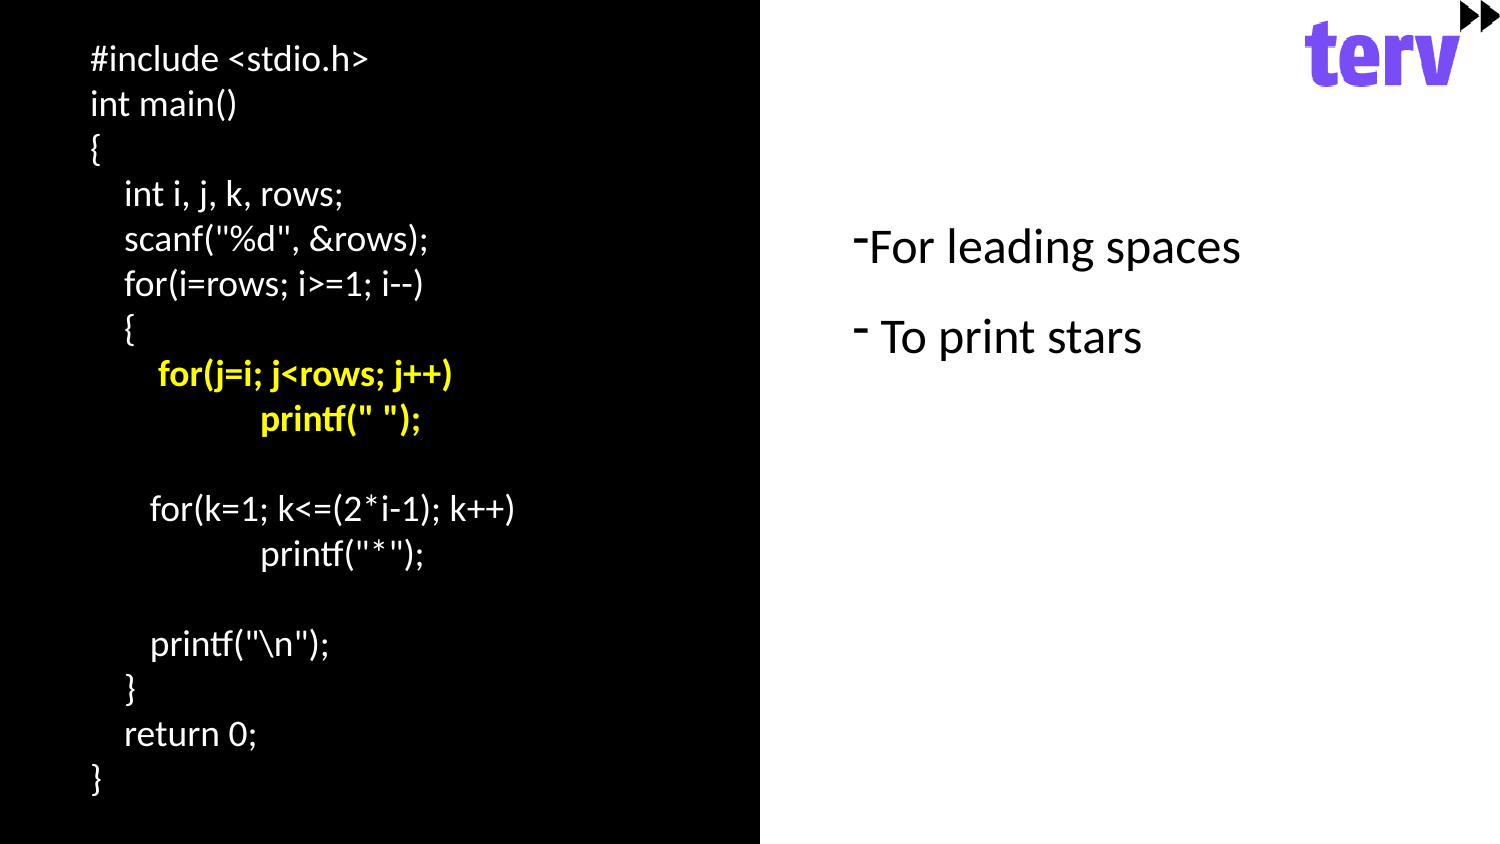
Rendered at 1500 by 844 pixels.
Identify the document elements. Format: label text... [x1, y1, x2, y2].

text_box [0, 0, 760, 844]
text_box #include <stdio.h> int main() { int i, j, k, rows; scanf("%d", &rows); for(i=rows; i>=1; i--) { for(j=i; j<rows; j++) printf(" "); for(k=1; k<=(2*i-1); k++) printf("*"); printf("\n"); } return 0; } [75, 26, 735, 807]
text_box For leading spaces To print stars [837, 175, 1331, 371]
picture [1305, 0, 1500, 87]
